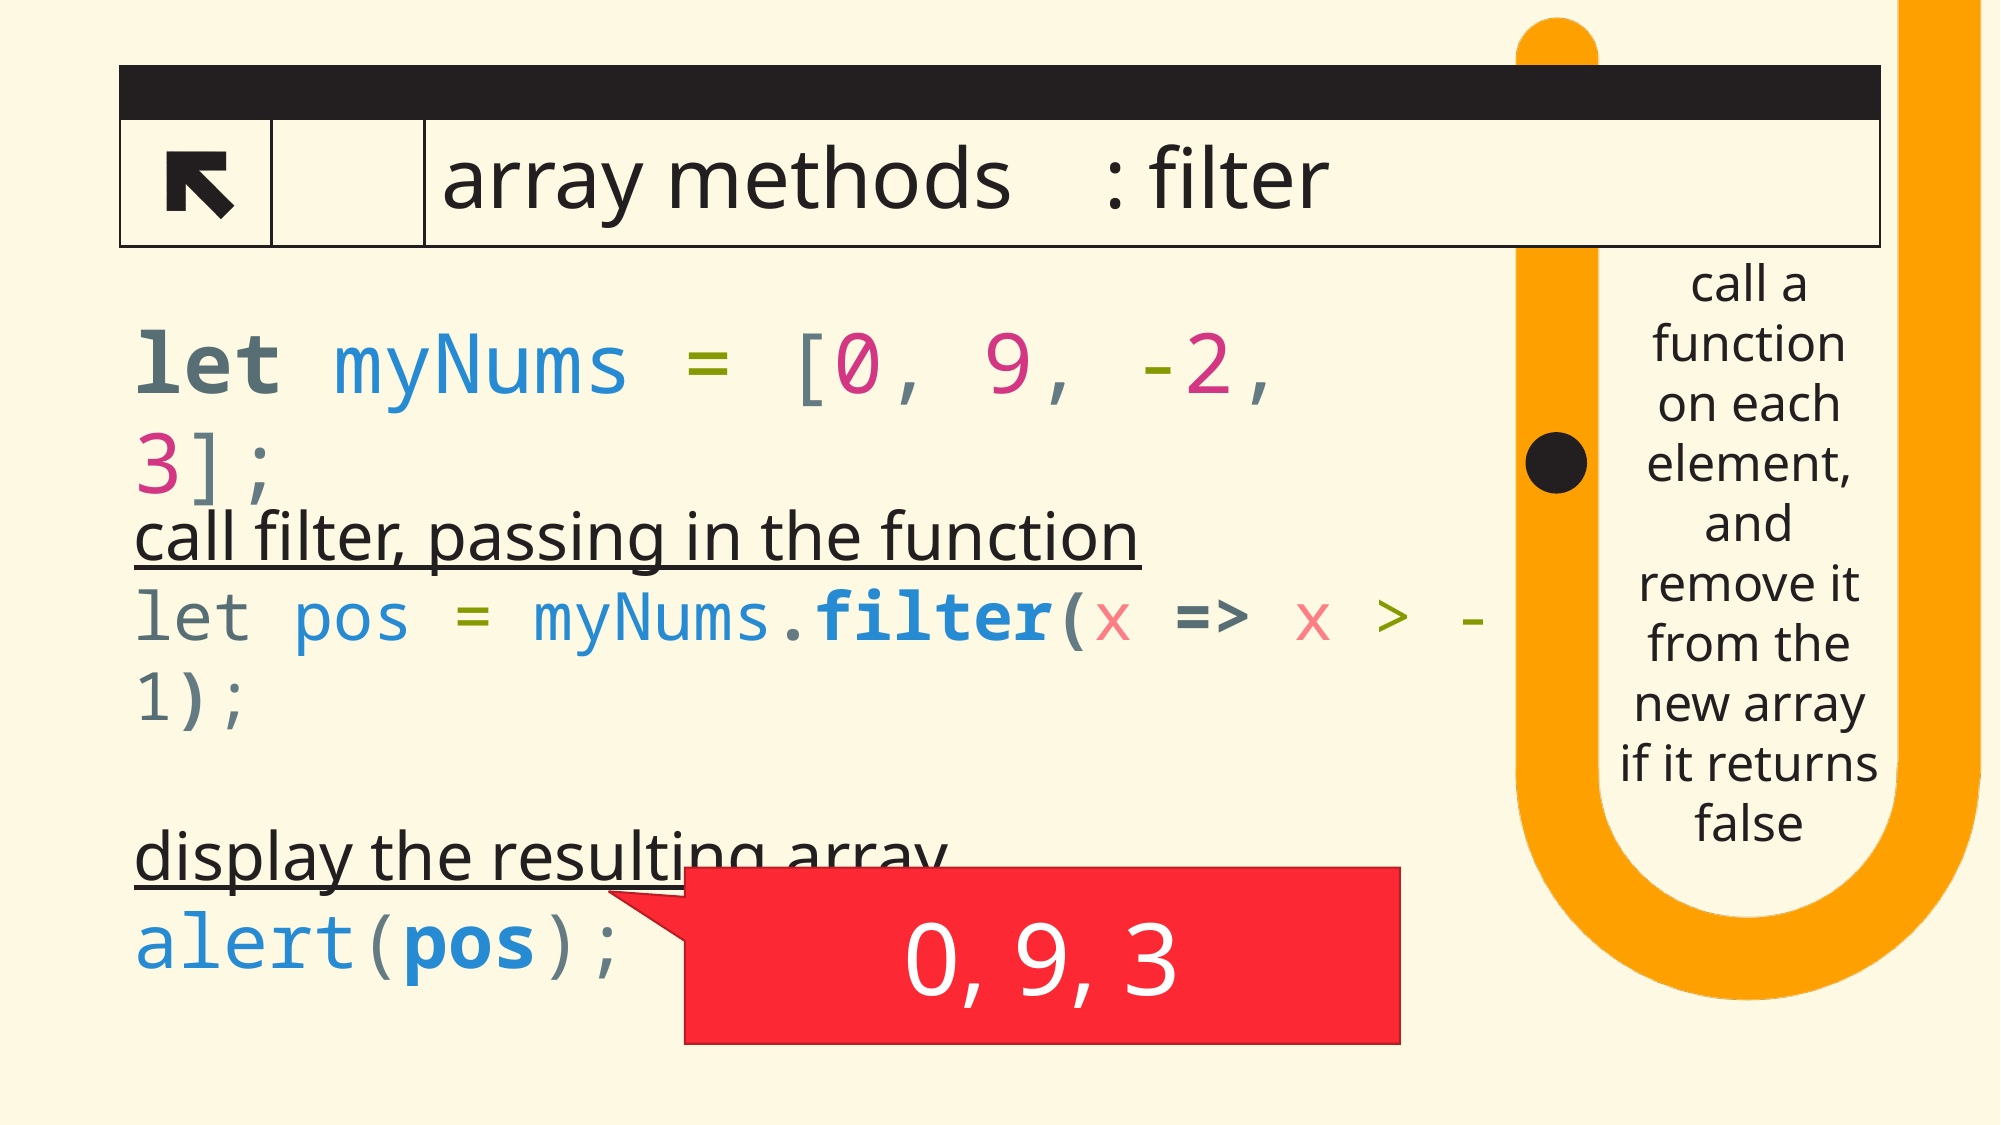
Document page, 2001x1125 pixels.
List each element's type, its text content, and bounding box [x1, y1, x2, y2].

text_box let myNums = [0, 9, -2, 3]; [119, 302, 1481, 486]
picture [1514, 0, 2000, 1002]
text_box call a function on each element, and remove it from the new array if it returns false [1601, 243, 1899, 859]
title array methods [426, 118, 1089, 244]
text_box 0, 9, 3 [608, 866, 1401, 1045]
slide_number 🌍 [271, 132, 426, 235]
text_box : filter [1089, 118, 1835, 244]
picture [121, 120, 271, 258]
text_box call filter, passing in the function let pos = myNums.filter(x => x > -1); display the resulting array alert(pos); [119, 486, 1536, 991]
